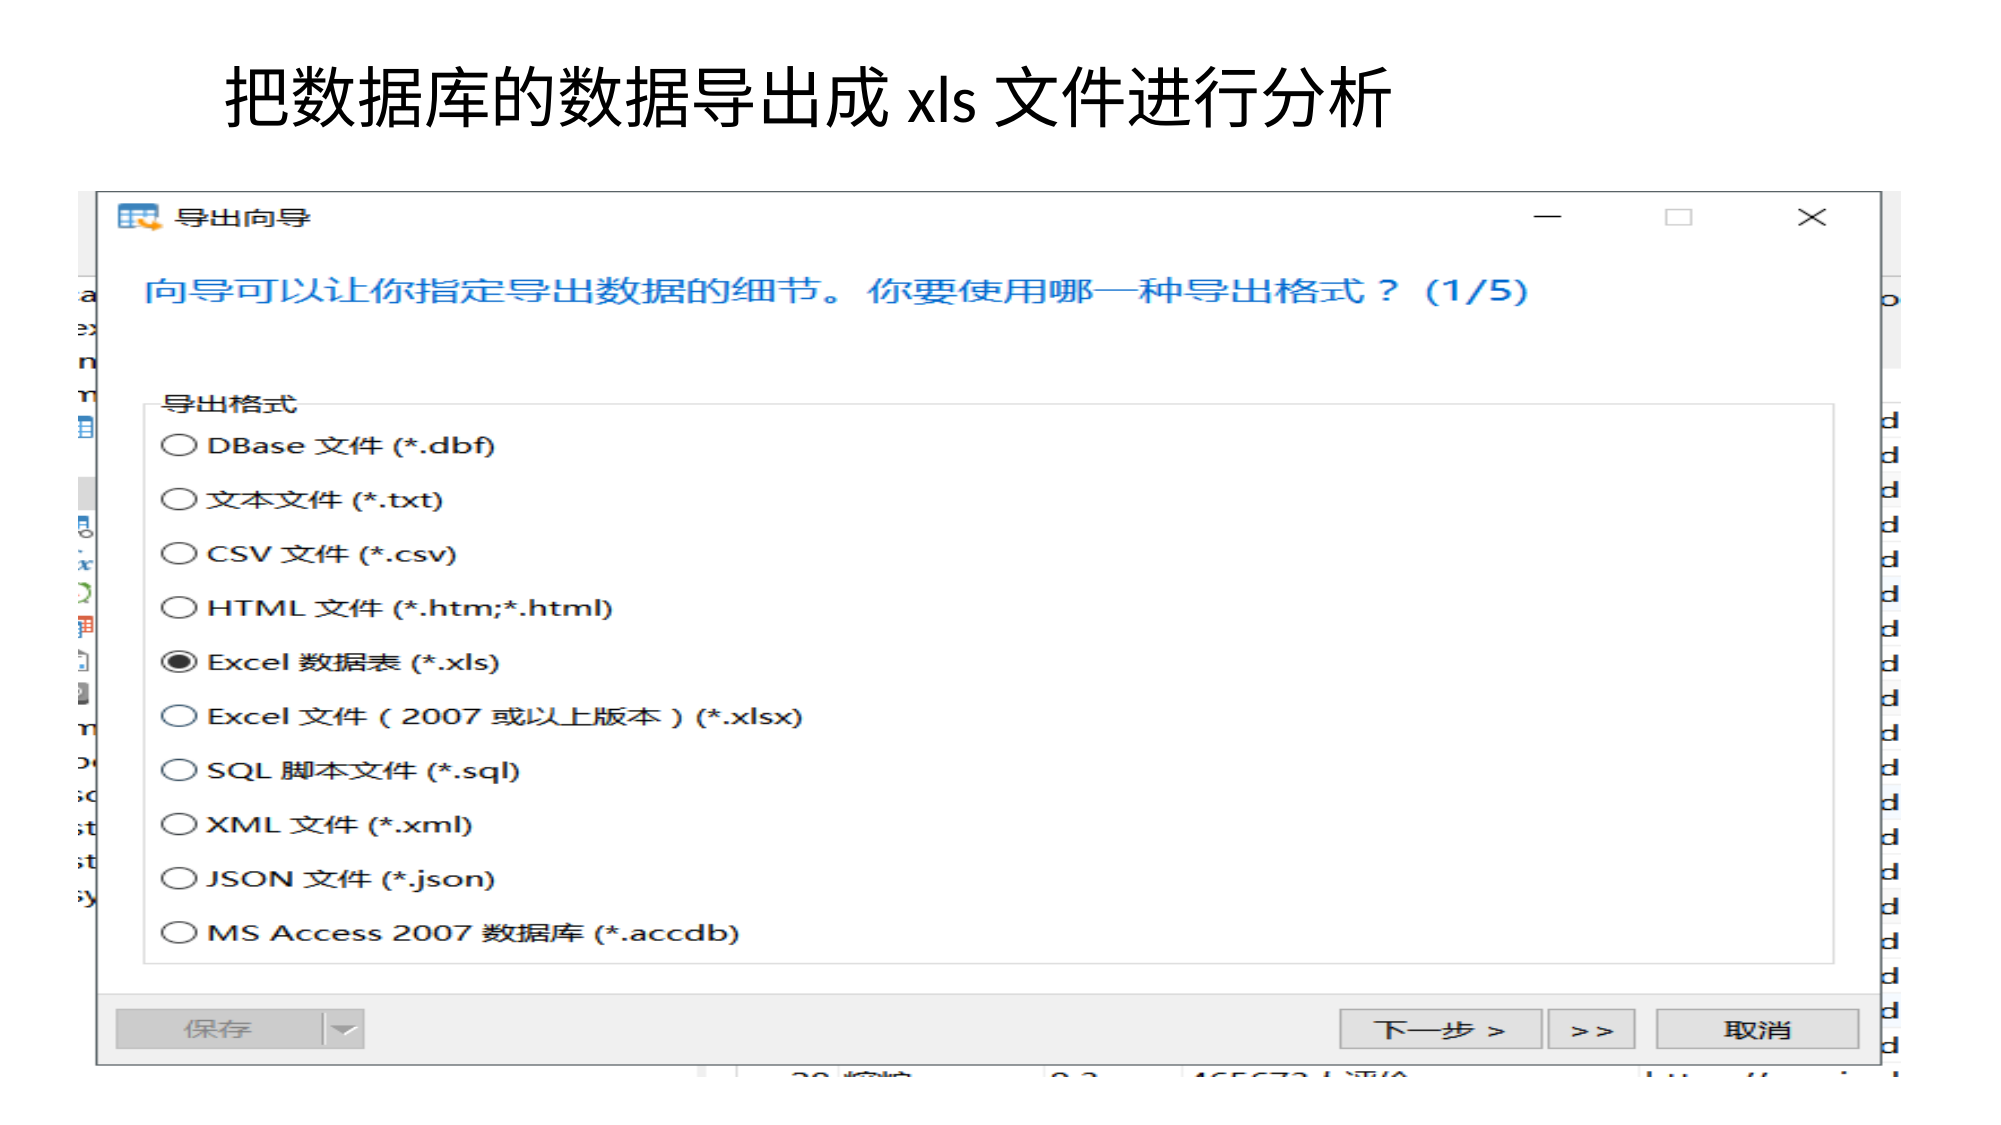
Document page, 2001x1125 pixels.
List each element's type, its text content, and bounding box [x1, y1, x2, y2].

picture [78, 191, 1901, 1077]
text_box 把数据库的数据导出成xls文件进行分析 [209, 48, 1476, 144]
